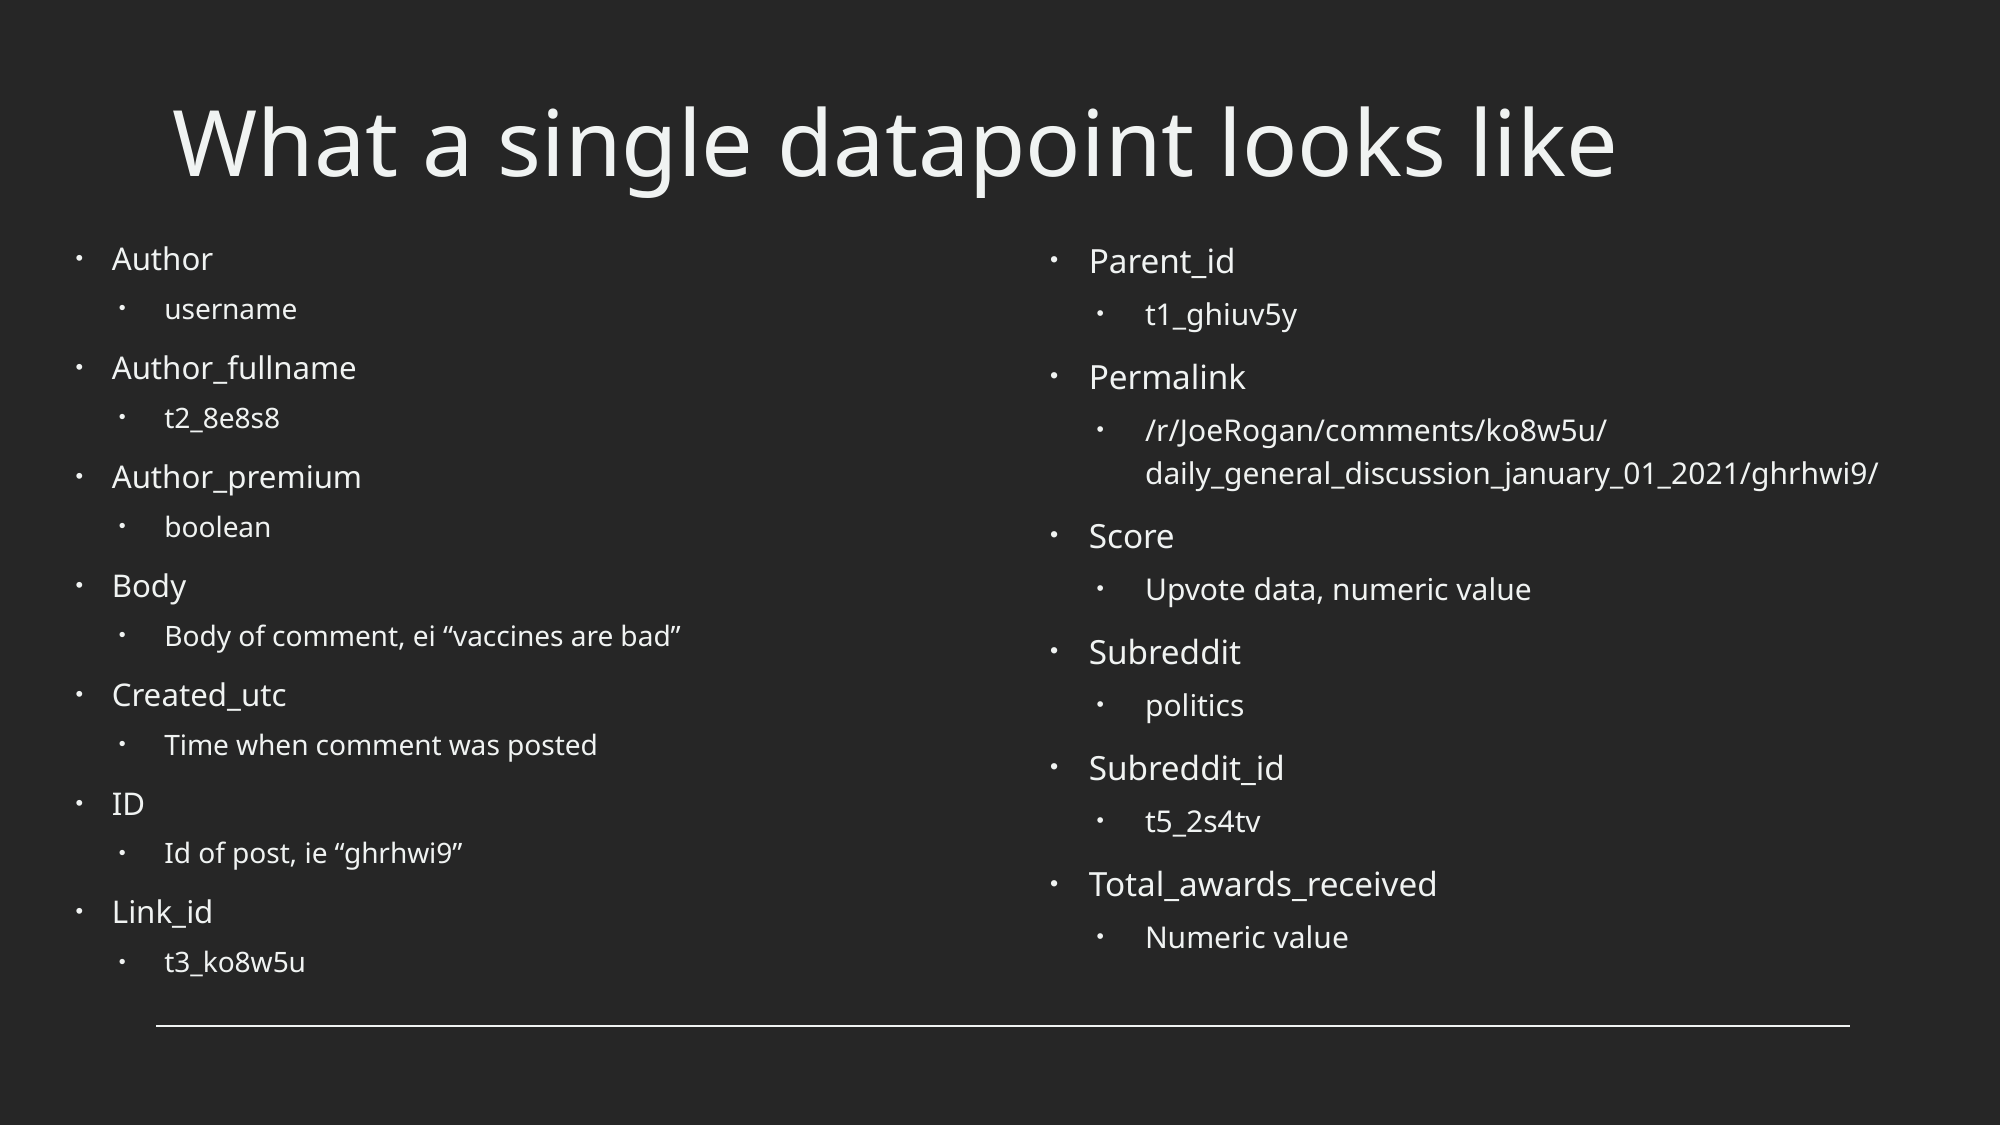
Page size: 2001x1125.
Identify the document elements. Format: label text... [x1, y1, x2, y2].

title What a single datapoint looks like [157, 24, 1868, 203]
list Parent_id t1_ghiuv5y Permalink /r/JoeRogan/comments/ko8w5u/daily_general_discussion_january_01_2021/ghrhwi9/ Score Upvote data, numeric value Subreddit politics Subreddit_id t5_2s4tv Total_awards_received Numeric value [1035, 224, 1898, 994]
list Author username Author_fullname t2_8e8s8 Author_premium boolean Body Body of comment, ei “vaccines are bad” Created_utc Time when comment was posted ID Id of post, ie “ghrhwi9” Link_id t3_ko8w5u [60, 224, 955, 994]
